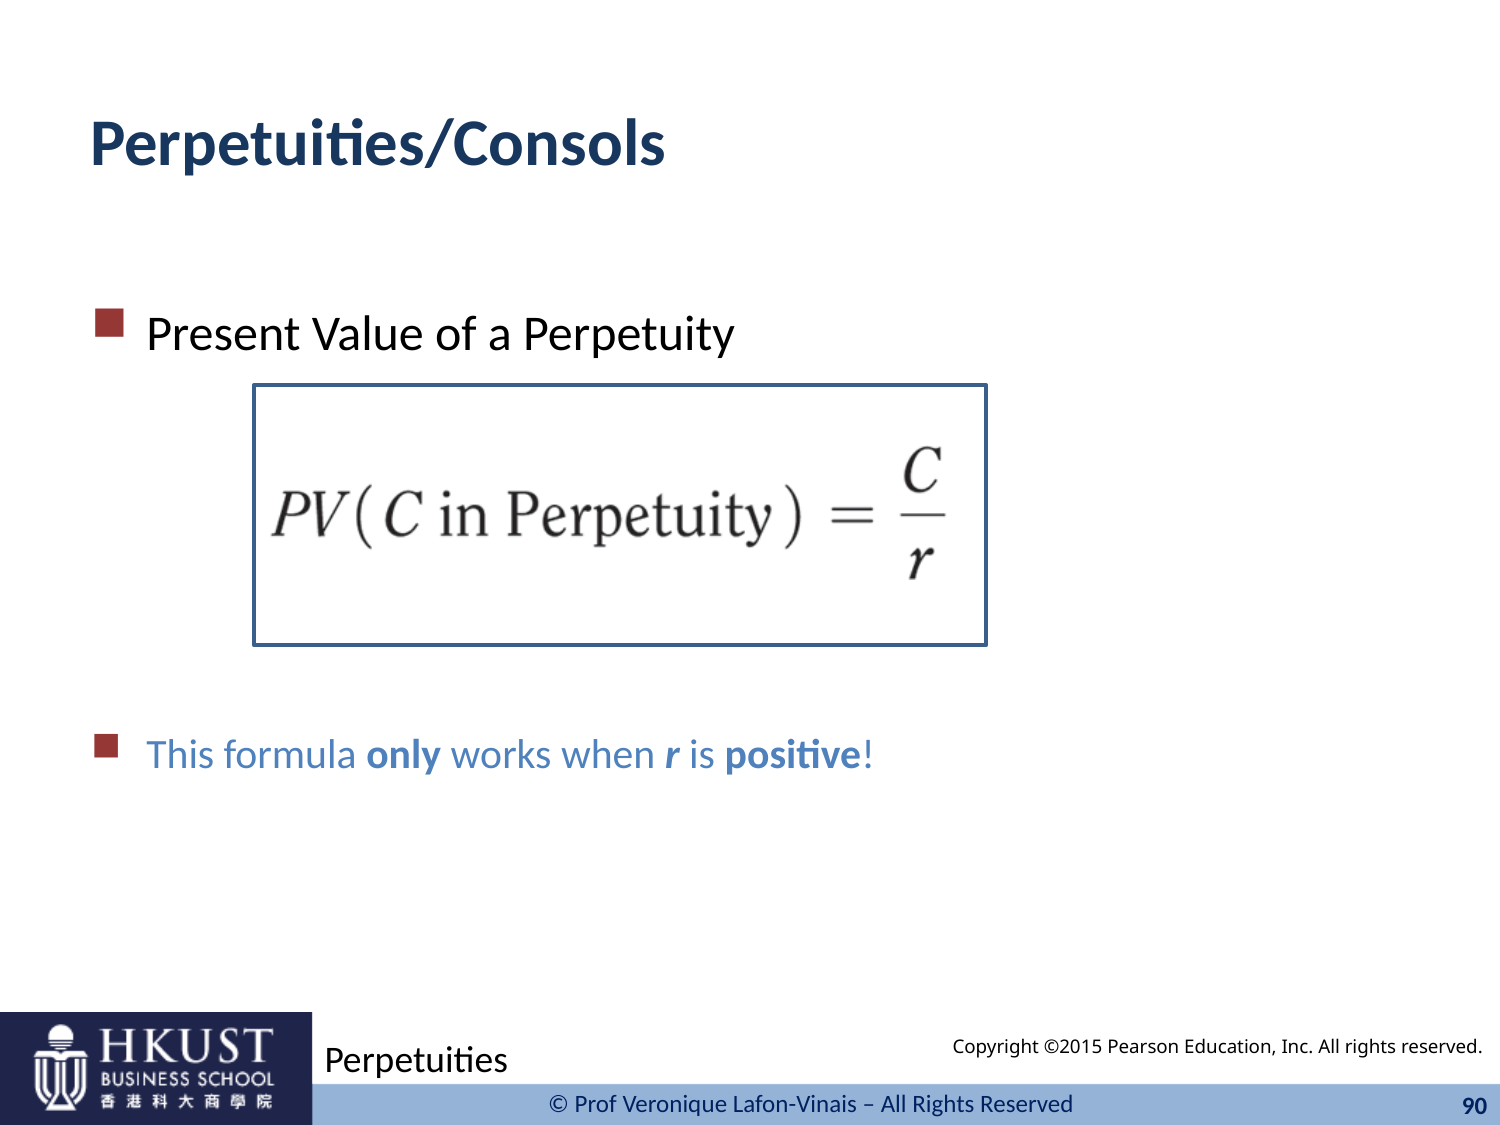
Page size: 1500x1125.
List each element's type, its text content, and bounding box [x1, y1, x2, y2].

text_box Copyright ©2015 Pearson Education, Inc. All rights reserved. [813, 1034, 1483, 1065]
picture [241, 443, 1004, 580]
picture [0, 1012, 1500, 1125]
list Present Value of a Perpetuity This formula only works when r is positive! [74, 262, 1426, 1006]
slide_number 90 [1351, 1080, 1500, 1125]
title Perpetuities/Consols [74, 44, 1426, 233]
text_box Perpetuities [309, 1027, 813, 1088]
text_box [252, 383, 988, 442]
text_box [252, 588, 988, 647]
